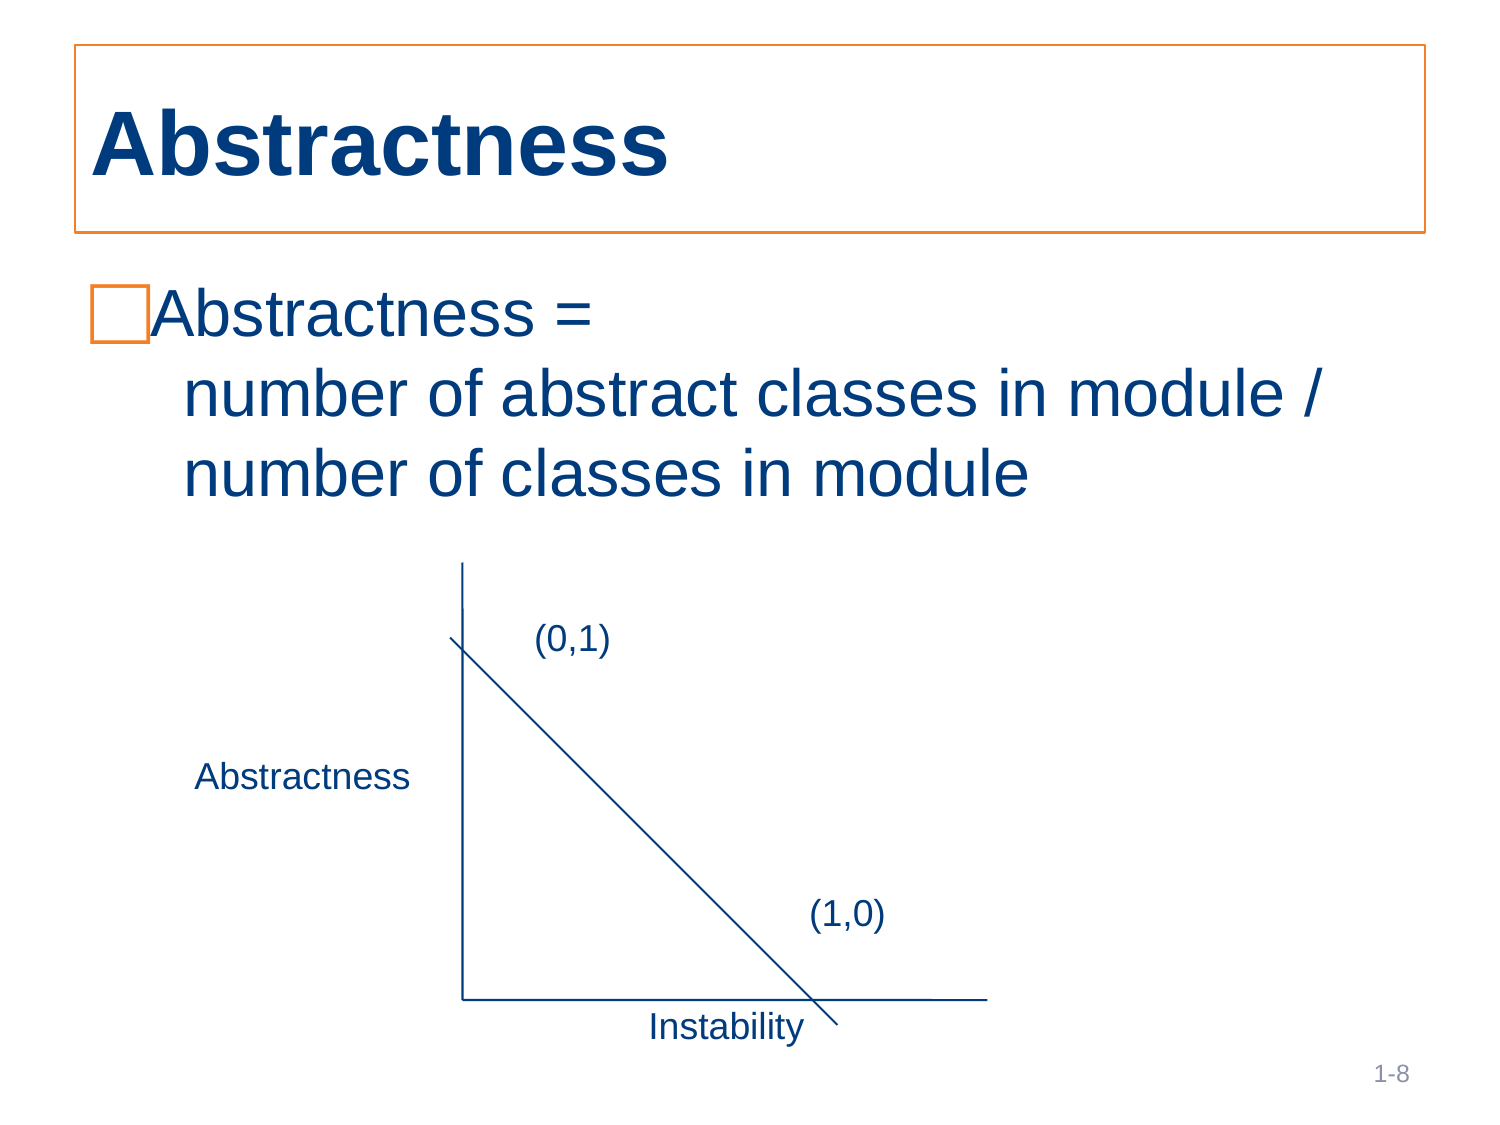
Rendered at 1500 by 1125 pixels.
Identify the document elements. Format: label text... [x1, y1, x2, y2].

list Abstractness = number of abstract classes in module / number of classes in module [75, 262, 1425, 1038]
text_box Instability [633, 994, 820, 1054]
title Abstractness [74, 44, 1426, 234]
text_box (0,1) [519, 606, 627, 667]
slide_number 8 [1074, 1042, 1425, 1103]
text_box Abstractness [179, 744, 426, 804]
text_box (1,0) [794, 881, 902, 942]
